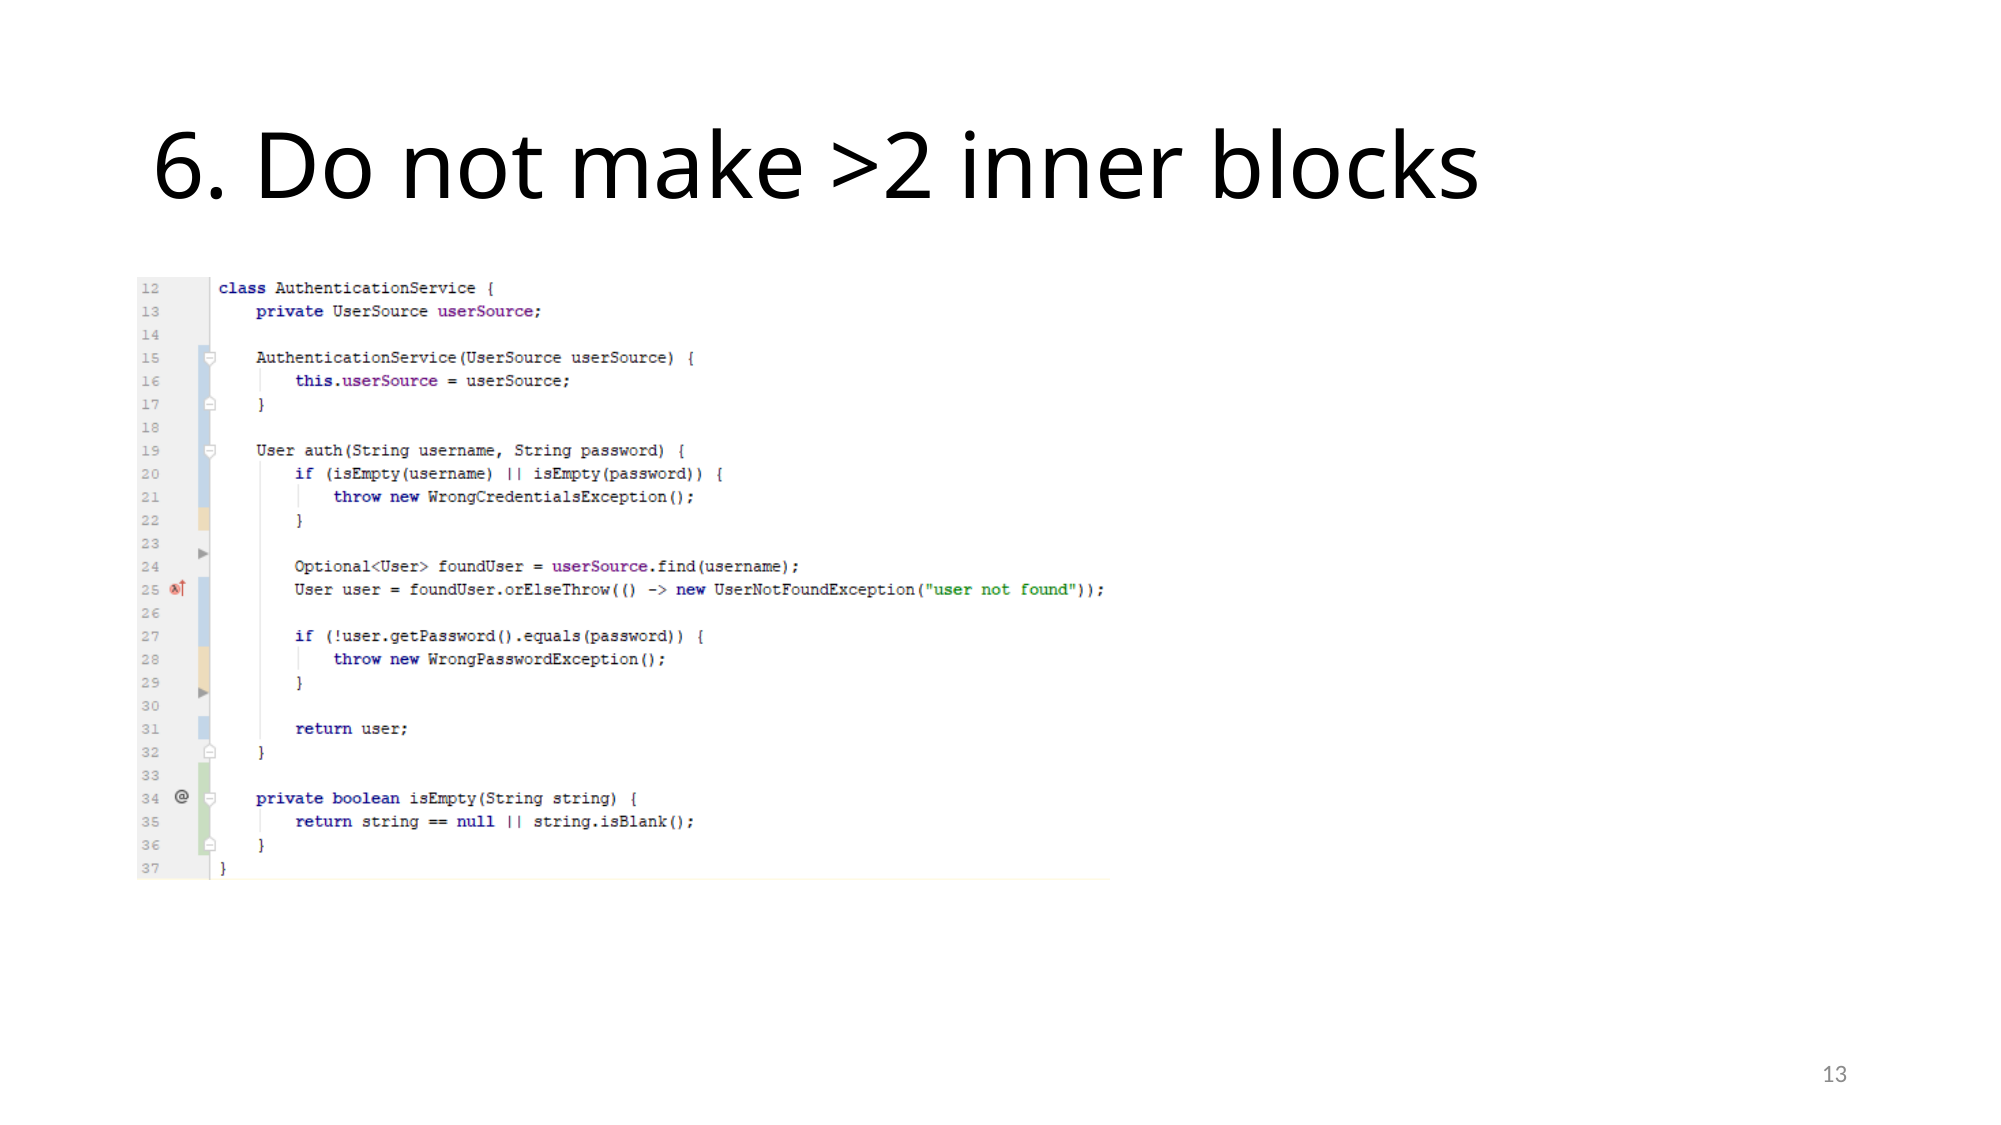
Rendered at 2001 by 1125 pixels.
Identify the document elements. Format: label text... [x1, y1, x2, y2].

title 6. Do not make >2 inner blocks [137, 59, 1863, 278]
picture [137, 277, 1110, 880]
slide_number 13 [1412, 1042, 1863, 1103]
